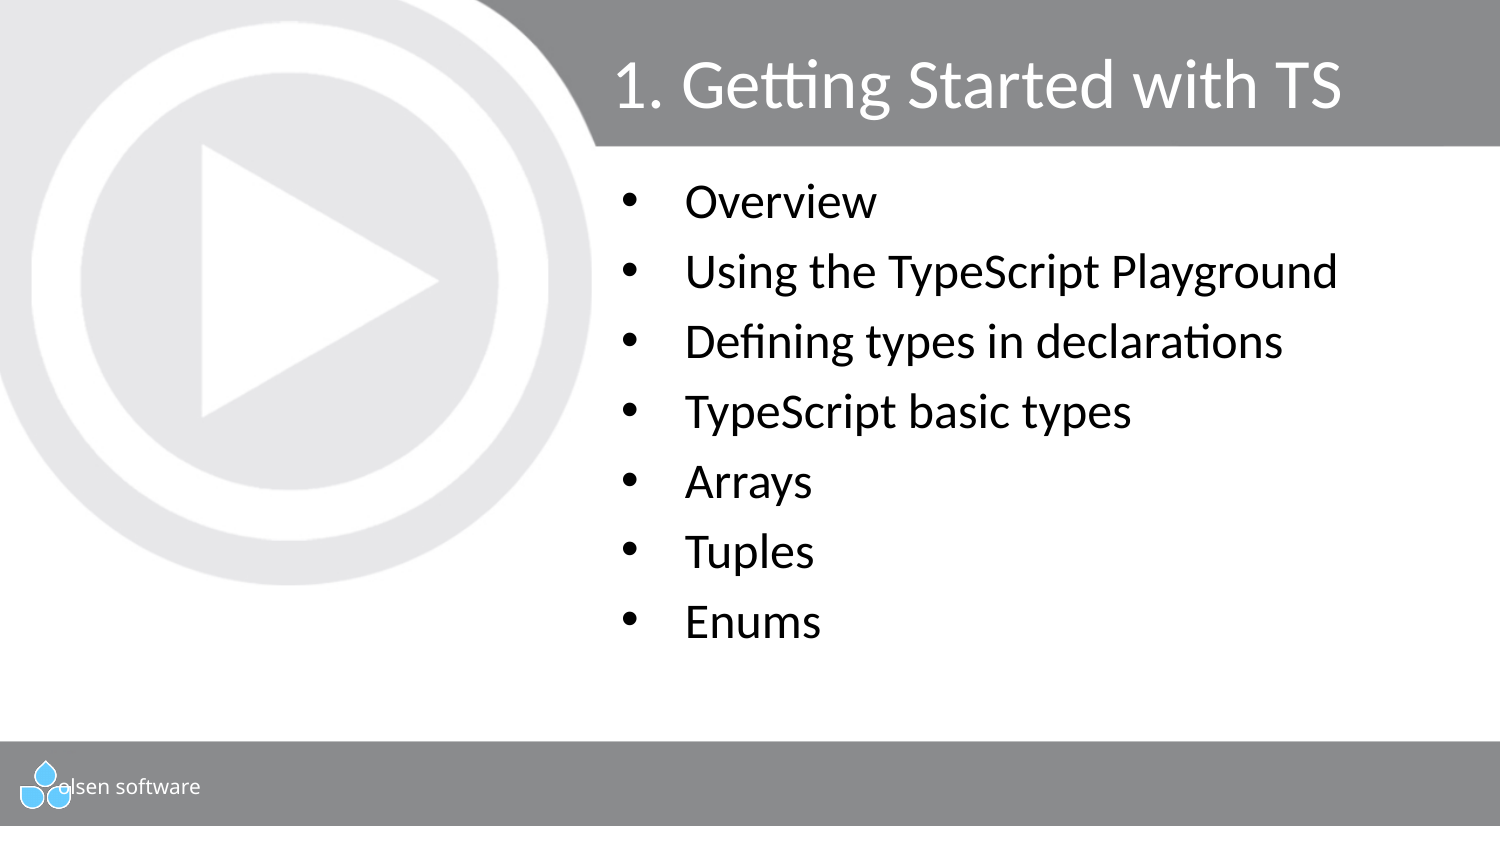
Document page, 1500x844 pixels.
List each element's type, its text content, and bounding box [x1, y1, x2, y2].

title 1. Getting Started with TS [596, 30, 1465, 161]
subtitle Overview Using the TypeScript Playground Defining types in declarations TypeScript basic types Arrays Tuples Enums [596, 161, 1465, 712]
picture [0, 0, 1500, 826]
